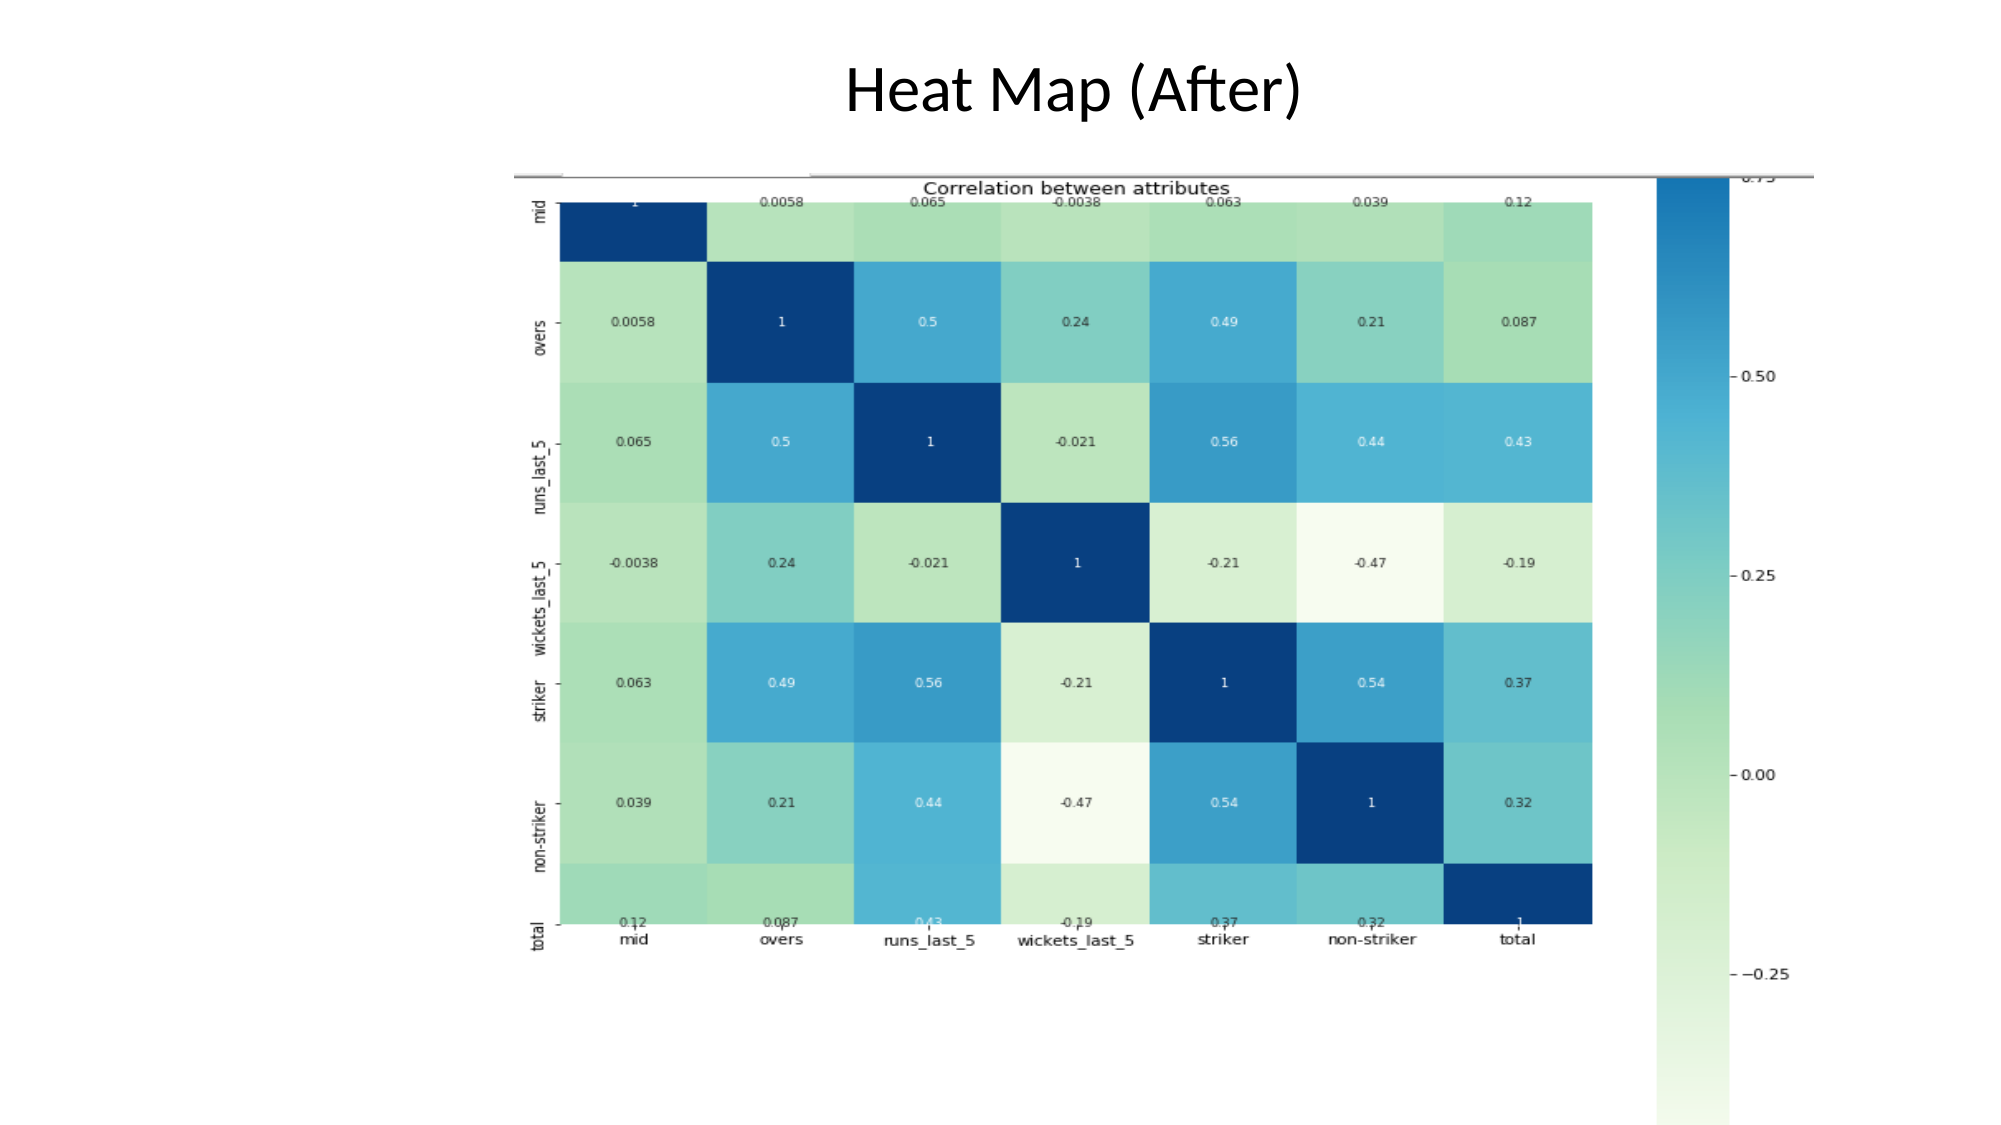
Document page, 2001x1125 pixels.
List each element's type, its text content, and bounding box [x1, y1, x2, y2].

text_box Heat Map (After) [464, 36, 1536, 132]
picture [514, 173, 1814, 1125]
